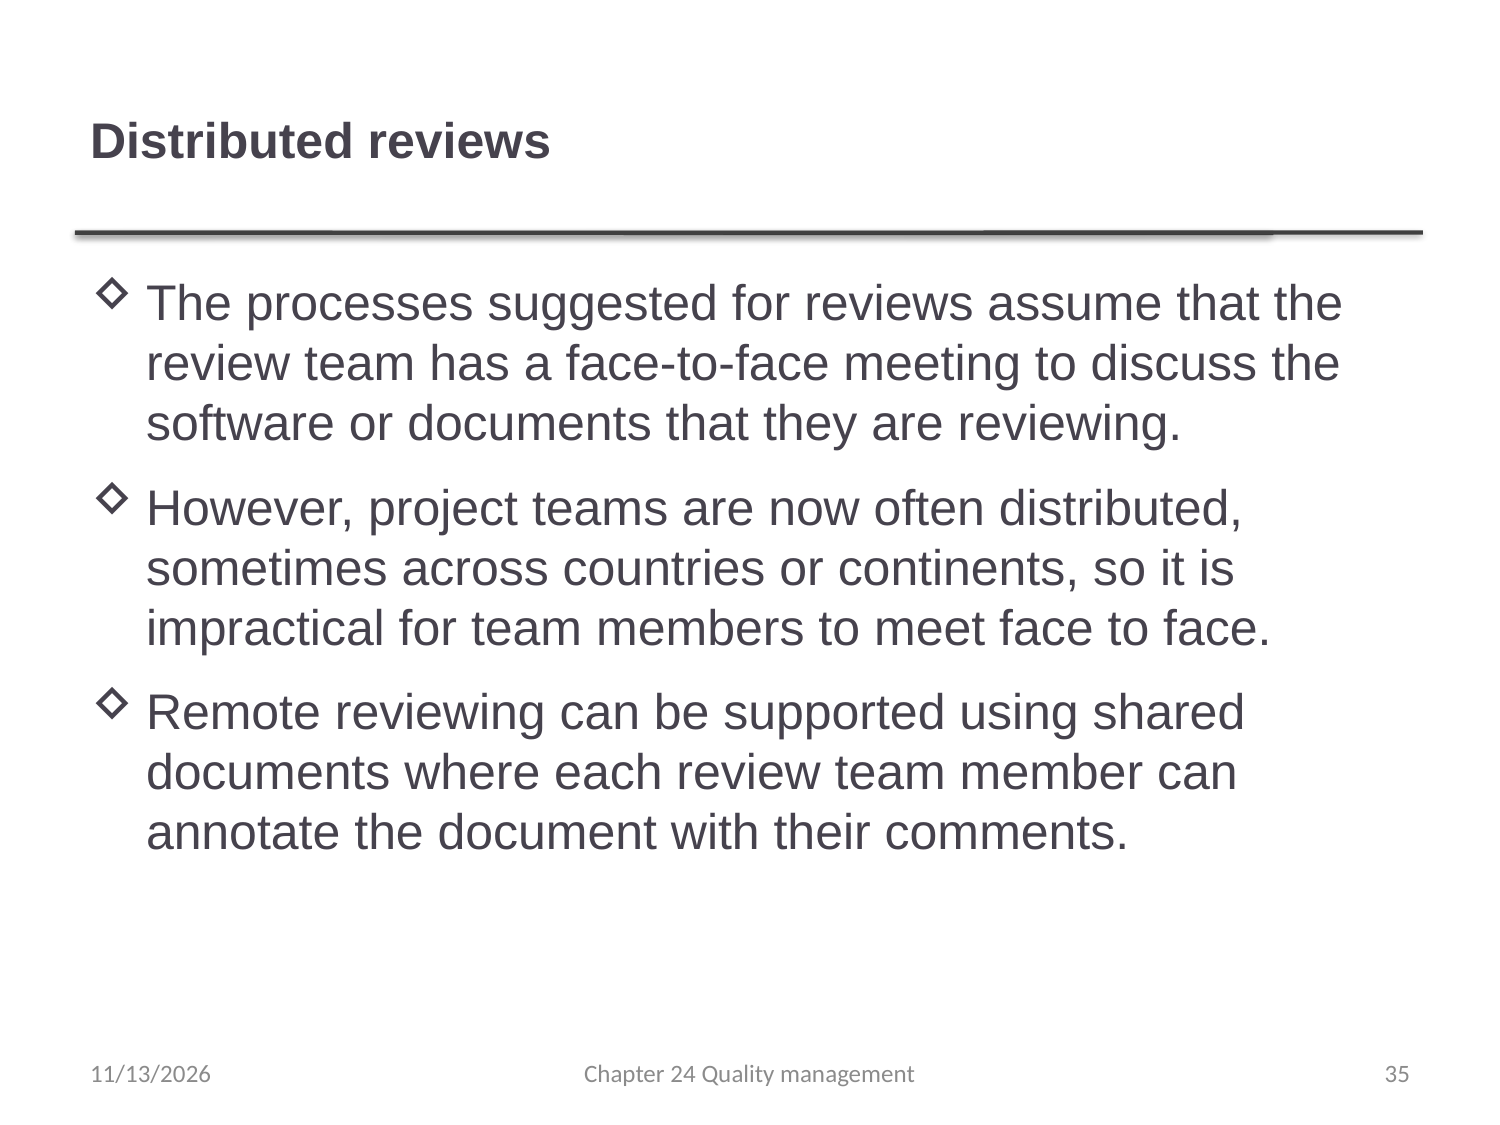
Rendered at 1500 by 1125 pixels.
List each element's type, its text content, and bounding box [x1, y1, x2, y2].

list The processes suggested for reviews assume that the review team has a face-to-face meeting to discuss the software or documents that they are reviewing. However, project teams are now often distributed, sometimes across countries or continents, so it is impractical for team members to meet face to face. Remote reviewing can be supported using shared documents where each review team member can annotate the document with their comments. [75, 262, 1425, 1005]
footer Chapter 24 Quality management [512, 1042, 988, 1103]
title Distributed reviews [74, 44, 1272, 233]
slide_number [75, 1042, 425, 1103]
slide_number 35 [1074, 1042, 1425, 1103]
